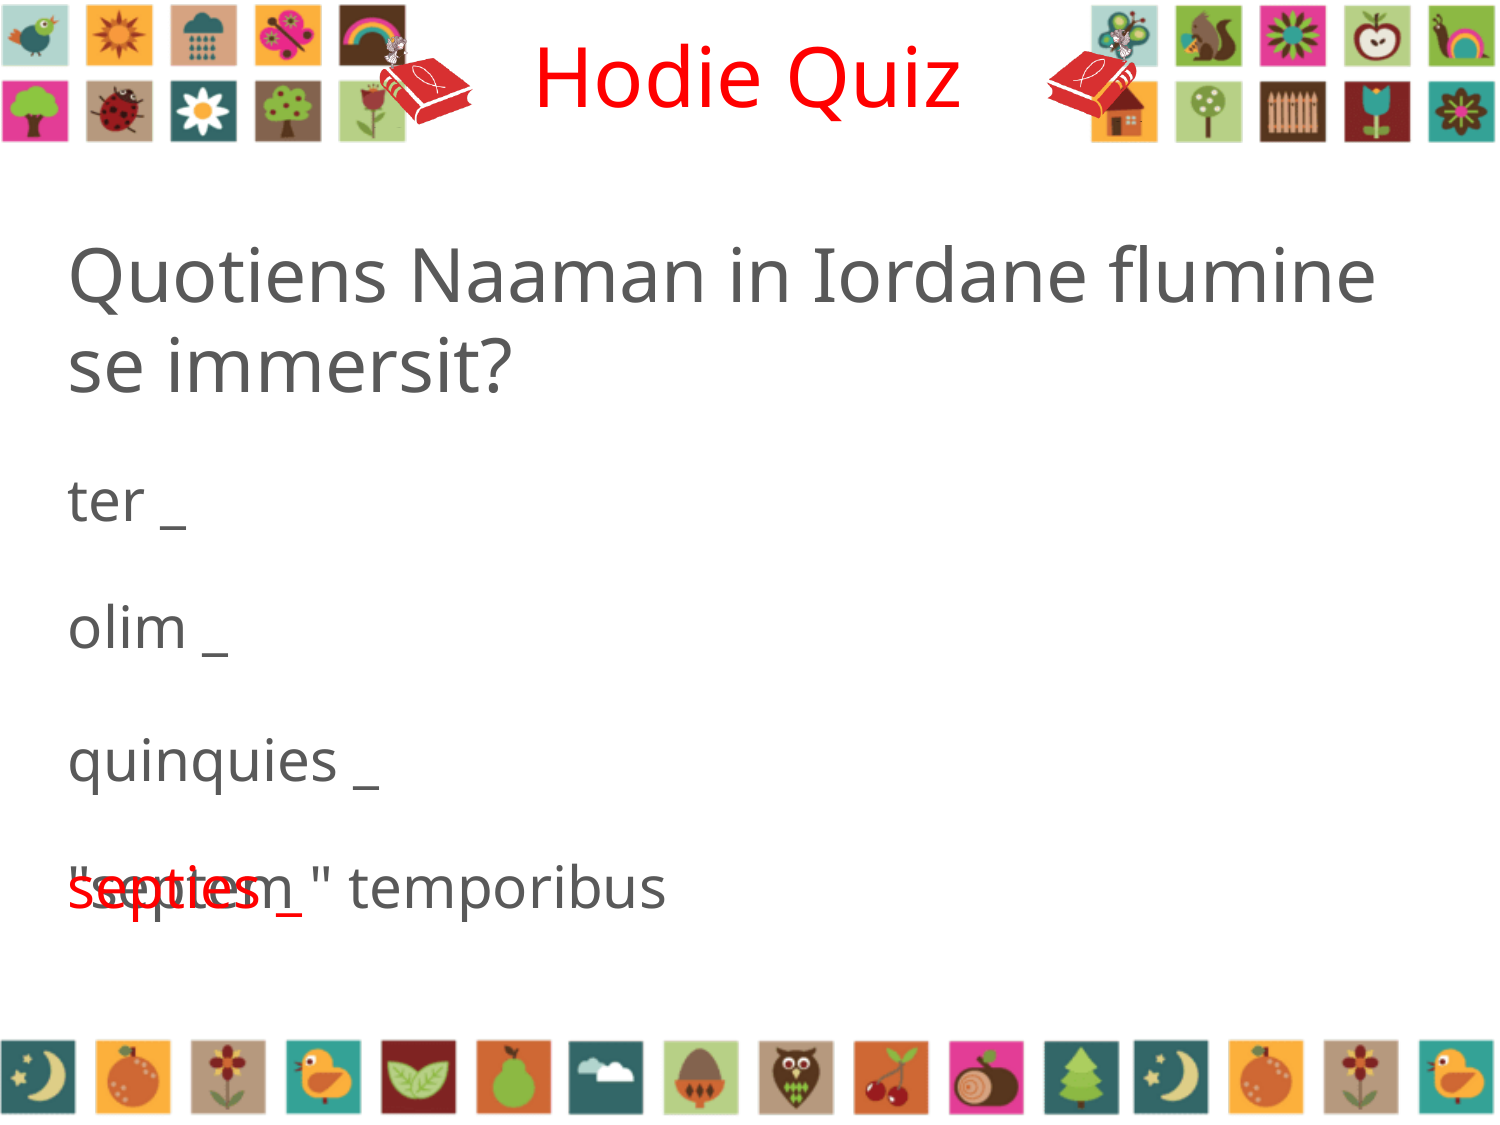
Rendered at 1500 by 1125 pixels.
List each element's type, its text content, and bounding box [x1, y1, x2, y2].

text_box septies _ [53, 842, 1483, 928]
picture [1014, 3, 1500, 150]
text_box ter _ [53, 456, 1436, 541]
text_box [0, 1028, 1500, 1118]
text_box olim _ [53, 582, 1436, 668]
text_box quinquies _ [53, 716, 1483, 801]
text_box Quotiens Naaman in Iordane flumine se immersit? [53, 219, 1436, 415]
picture [0, 3, 505, 150]
text_box Hodie Quiz [425, 16, 1077, 131]
